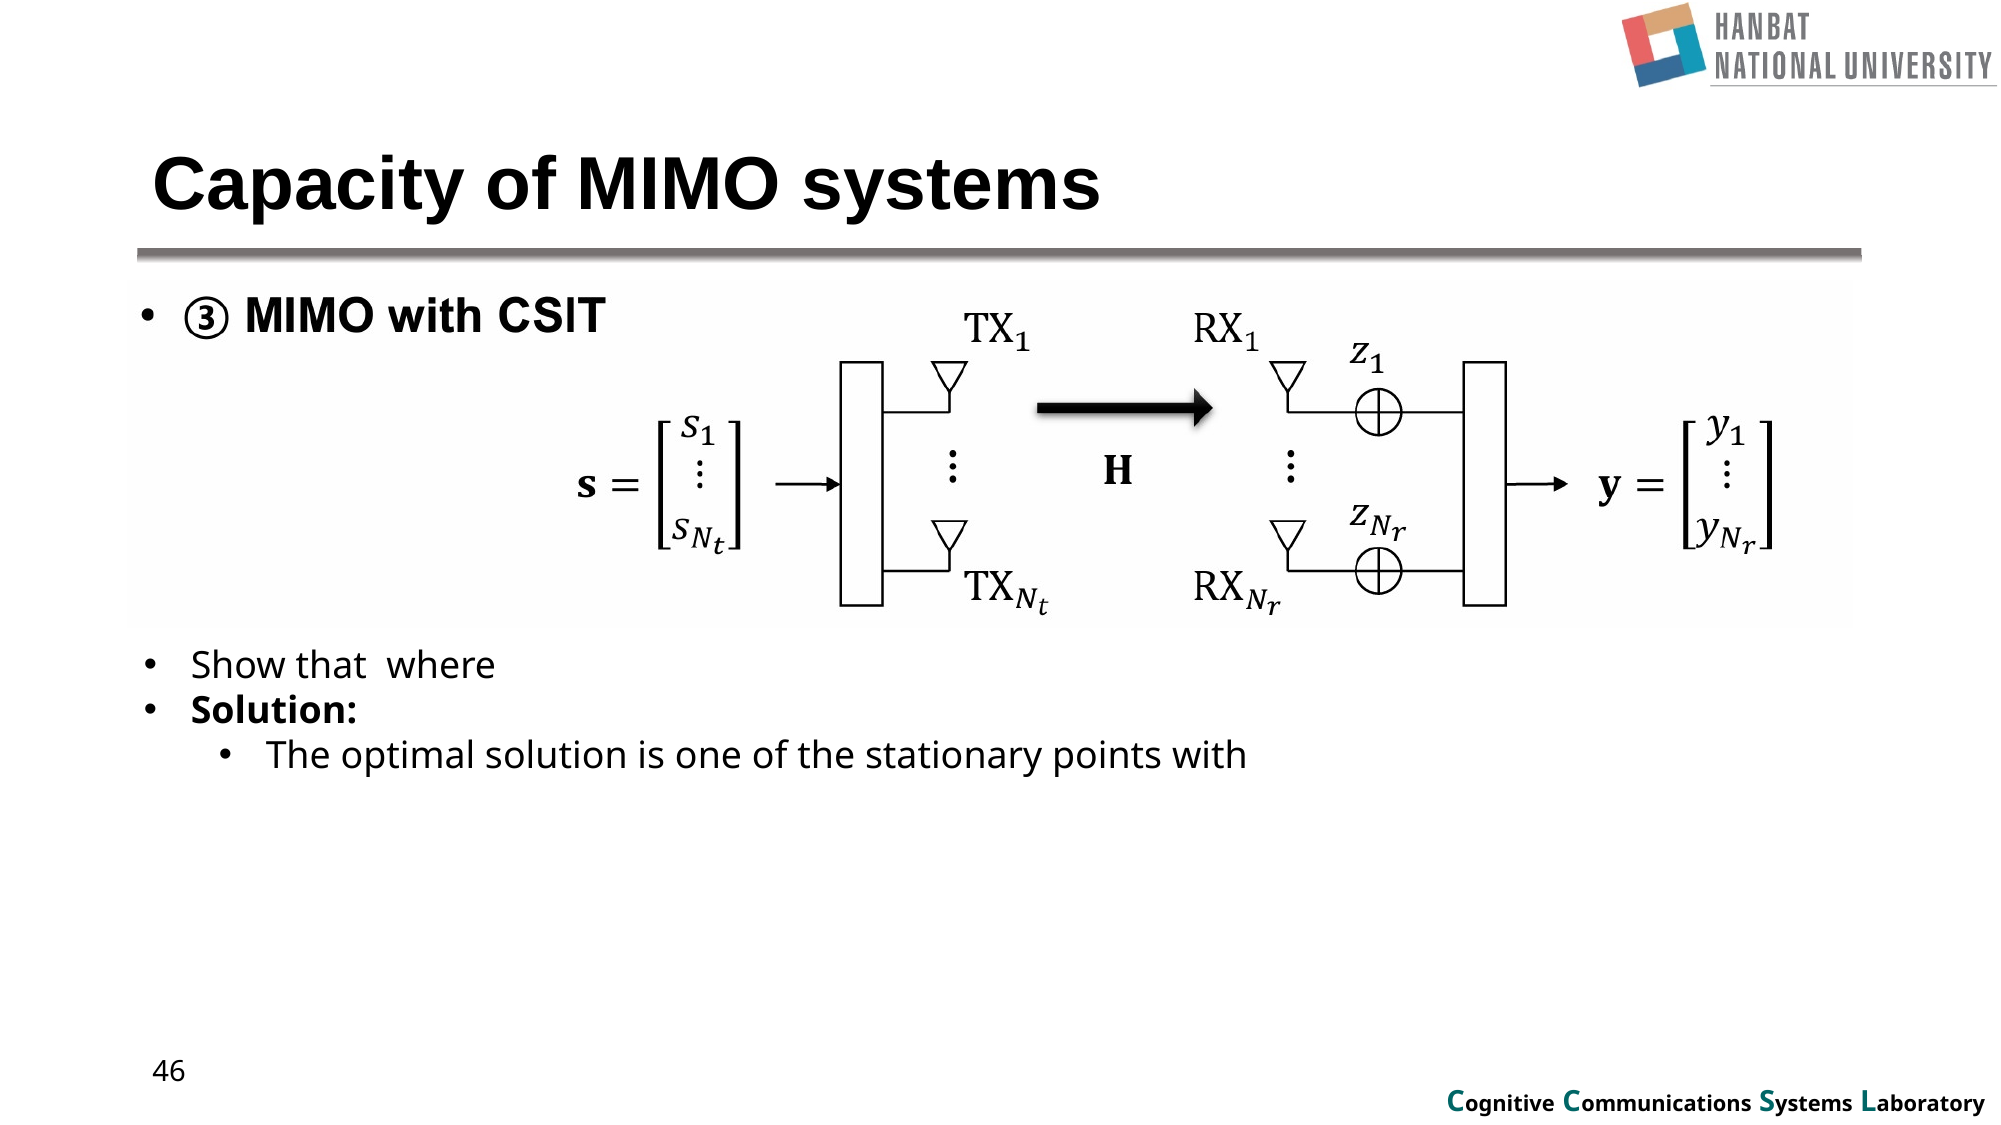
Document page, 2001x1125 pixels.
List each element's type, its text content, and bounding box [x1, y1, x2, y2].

picture [1621, 2, 1998, 90]
slide_number 46 [137, 1042, 357, 1103]
title Capacity of MIMO systems [137, 129, 1863, 242]
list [127, 280, 1853, 628]
